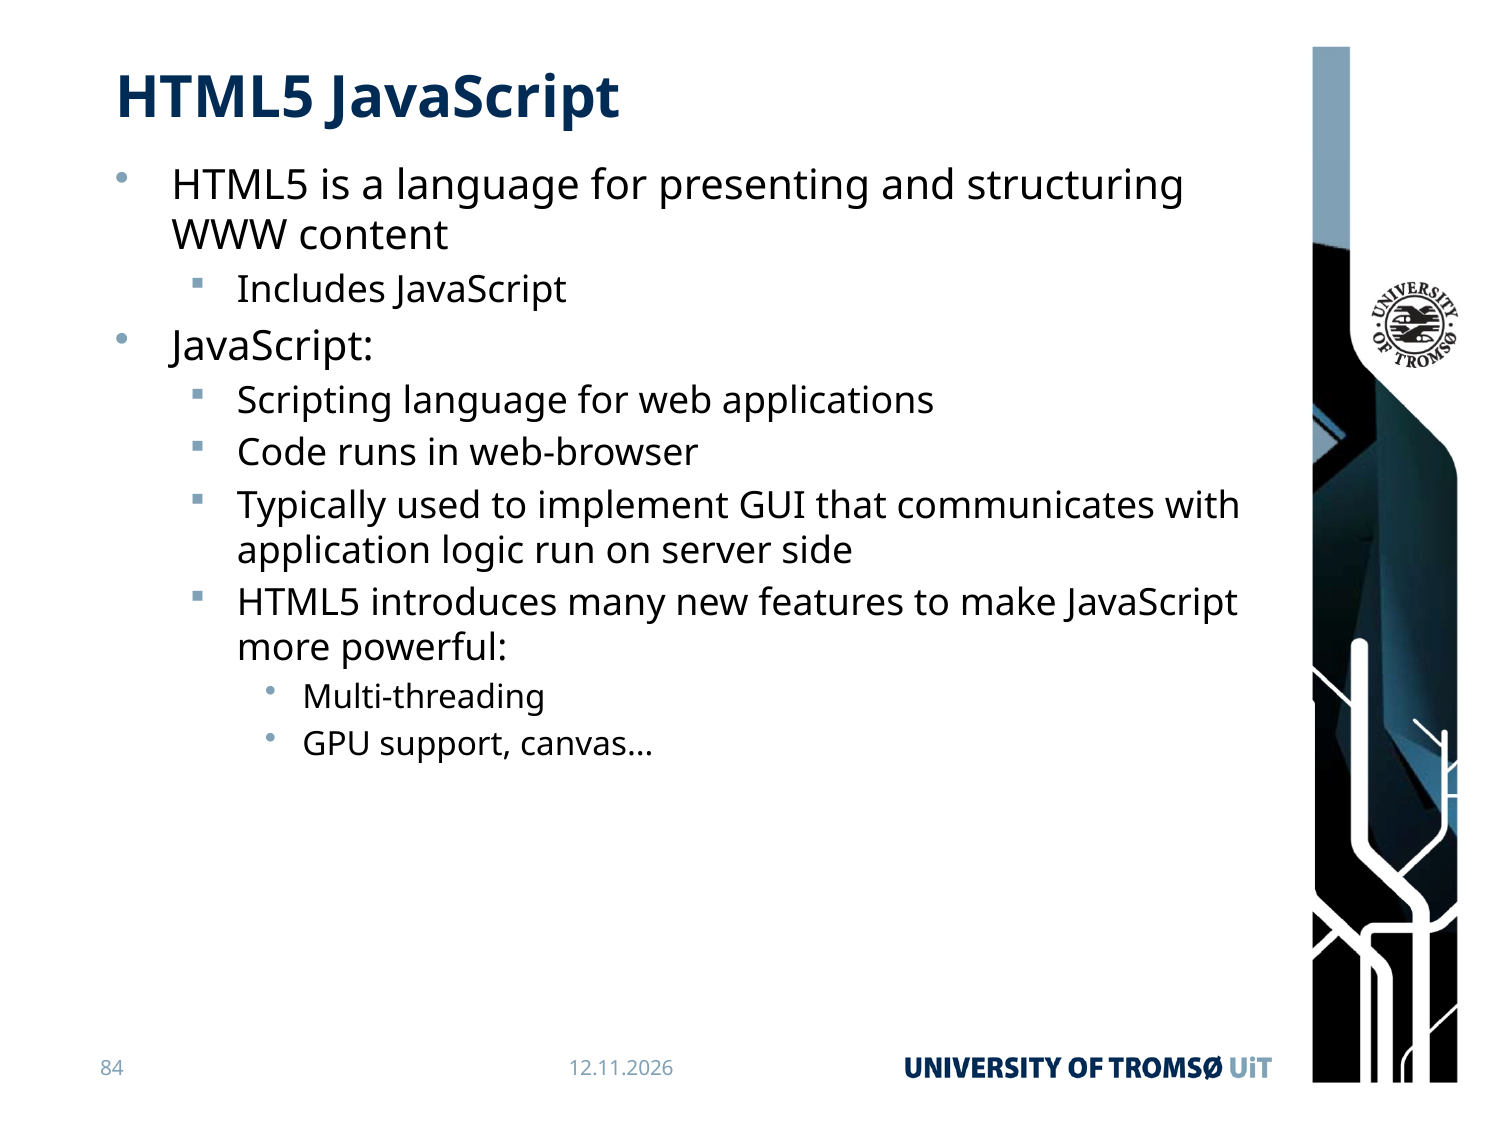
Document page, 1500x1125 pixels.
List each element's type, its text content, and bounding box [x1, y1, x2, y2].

list HTML5 is a language for presenting and structuring WWW content Includes JavaScript JavaScript: Scripting language for web applications Code runs in web-browser Typically used to implement GUI that communicates with application logic run on server side HTML5 introduces many new features to make JavaScript more powerful: Multi-threading GPU support, canvas… [99, 149, 1274, 1013]
picture [1306, 46, 1500, 1125]
slide_number 84 [100, 1054, 255, 1099]
title HTML5 JavaScript [100, 51, 1274, 138]
picture [902, 1054, 1275, 1080]
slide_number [478, 1054, 764, 1099]
